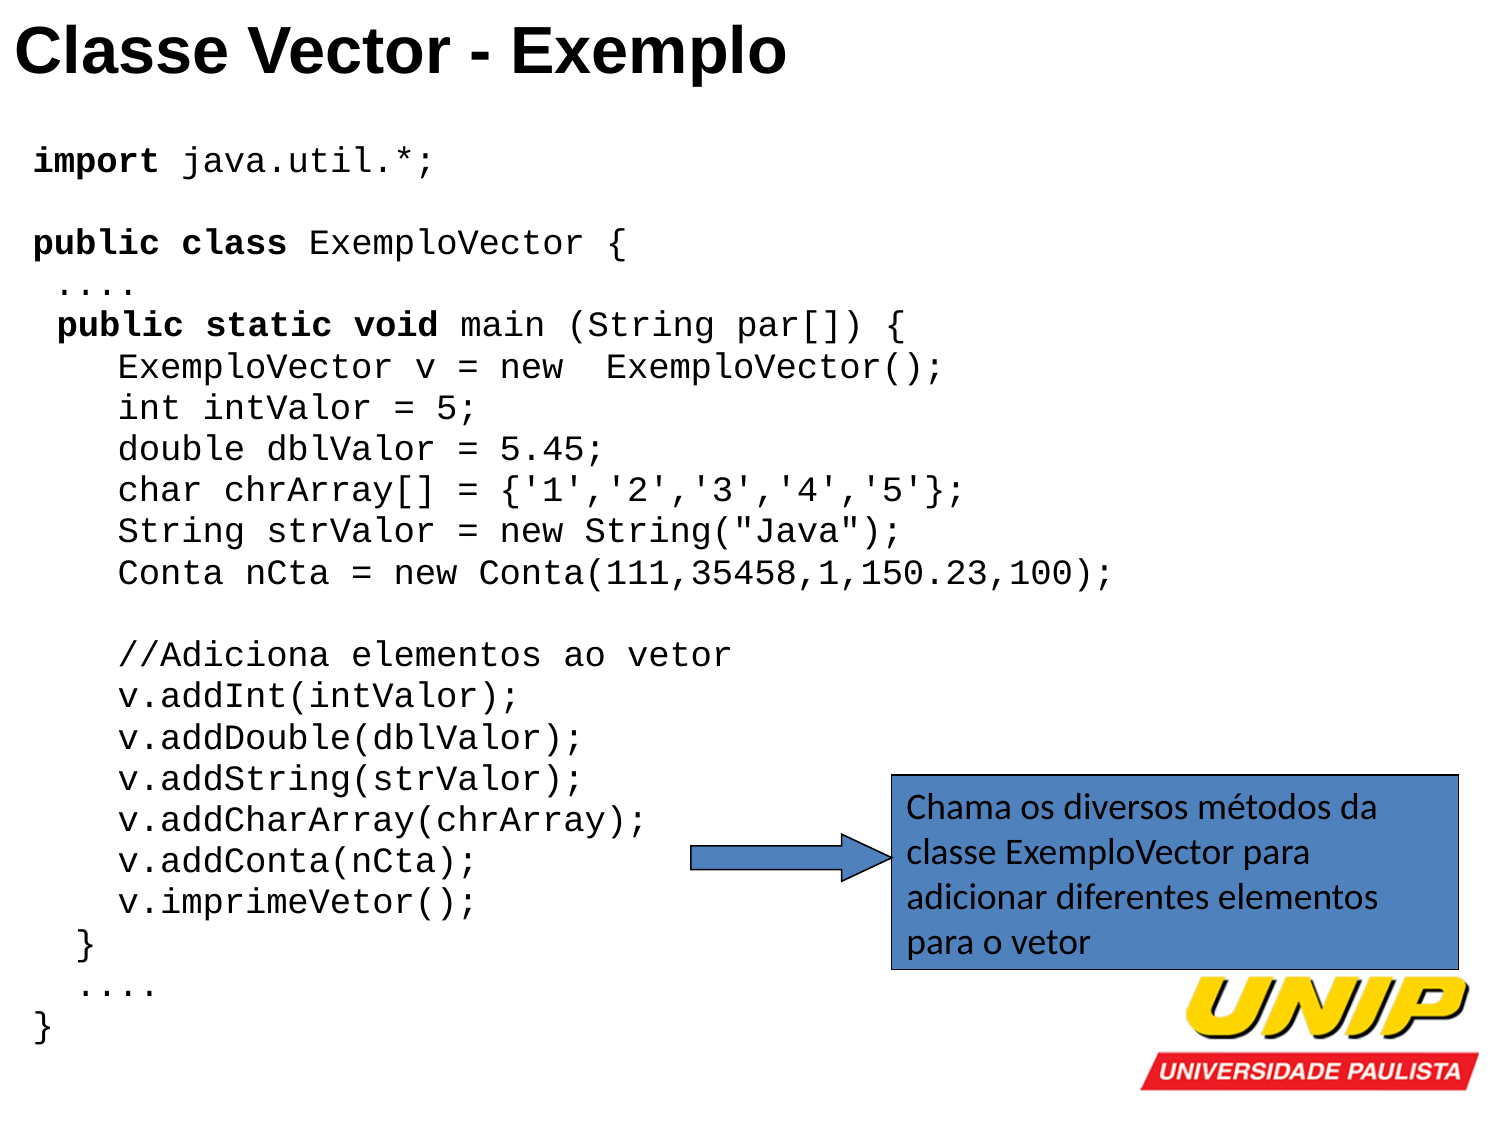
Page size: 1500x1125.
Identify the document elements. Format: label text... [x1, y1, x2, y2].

picture [1139, 967, 1480, 1096]
list import java.util.*; public class ExemploVector { .... public static void main (String par[]) { ExemploVector v = new ExemploVector(); int intValor = 5; double dblValor = 5.45; char chrArray[] = {'1','2','3','4','5'}; String strValor = new String("Java"); Conta nCta = new Conta(111,35458,1,150.23,100); //Adiciona elementos ao vetor v.addInt(intValor); v.addDouble(dblValor); v.addString(strValor); v.addCharArray(chrArray); v.addConta(nCta); v.imprimeVetor(); } .... } [17, 137, 1465, 1059]
text_box [690, 834, 892, 882]
text_box Chama os diversos métodos da classe ExemploVector para adicionar diferentes elementos para o vetor [891, 774, 1459, 970]
text_box Classe Vector - Exemplo [0, 0, 1500, 95]
